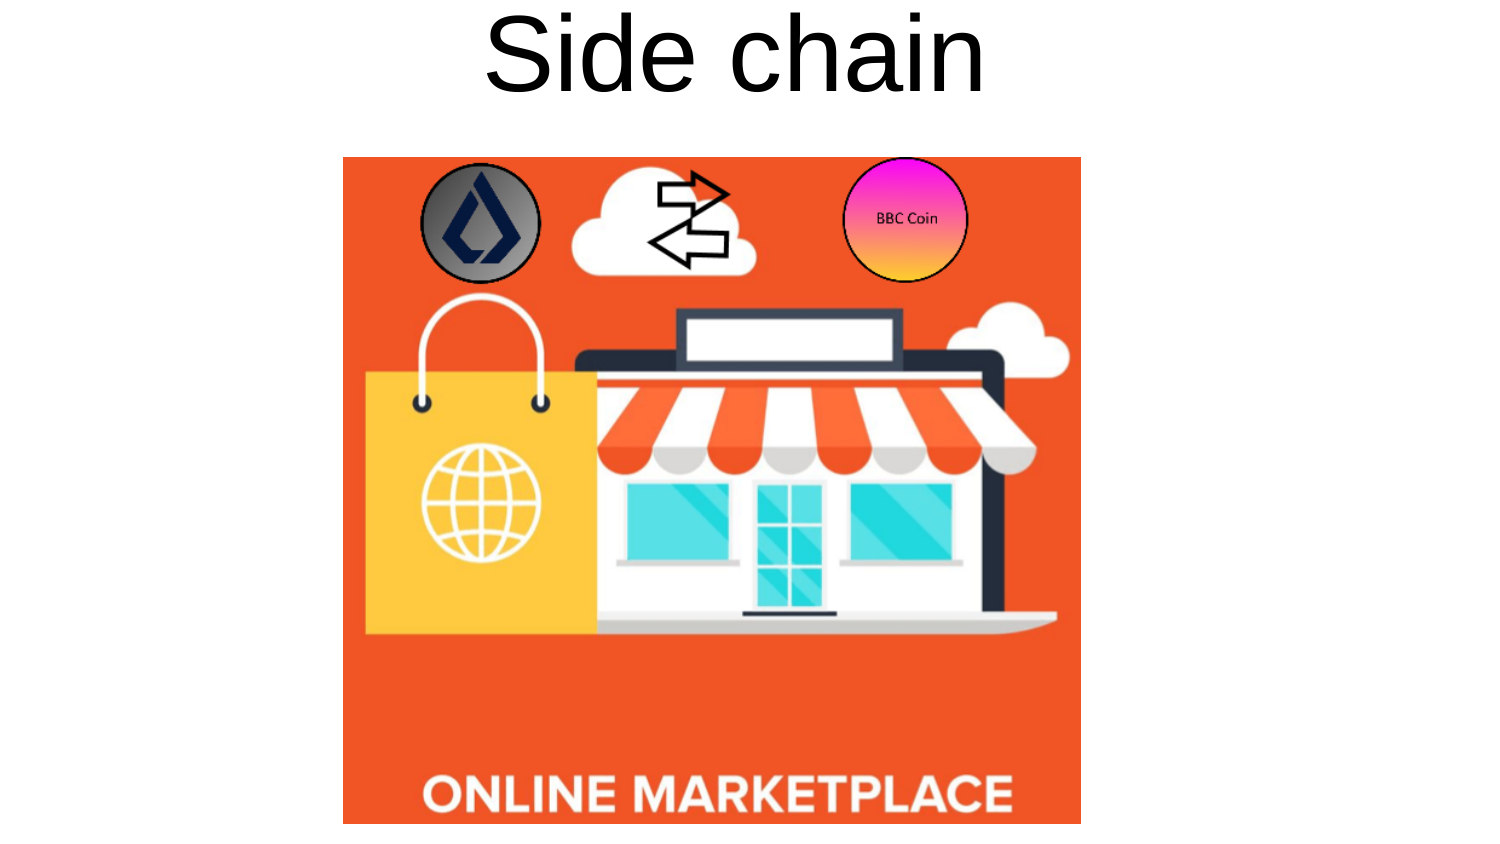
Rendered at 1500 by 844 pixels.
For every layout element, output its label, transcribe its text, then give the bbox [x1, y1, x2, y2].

title Side chain [36, 0, 1435, 129]
picture [343, 157, 1082, 824]
